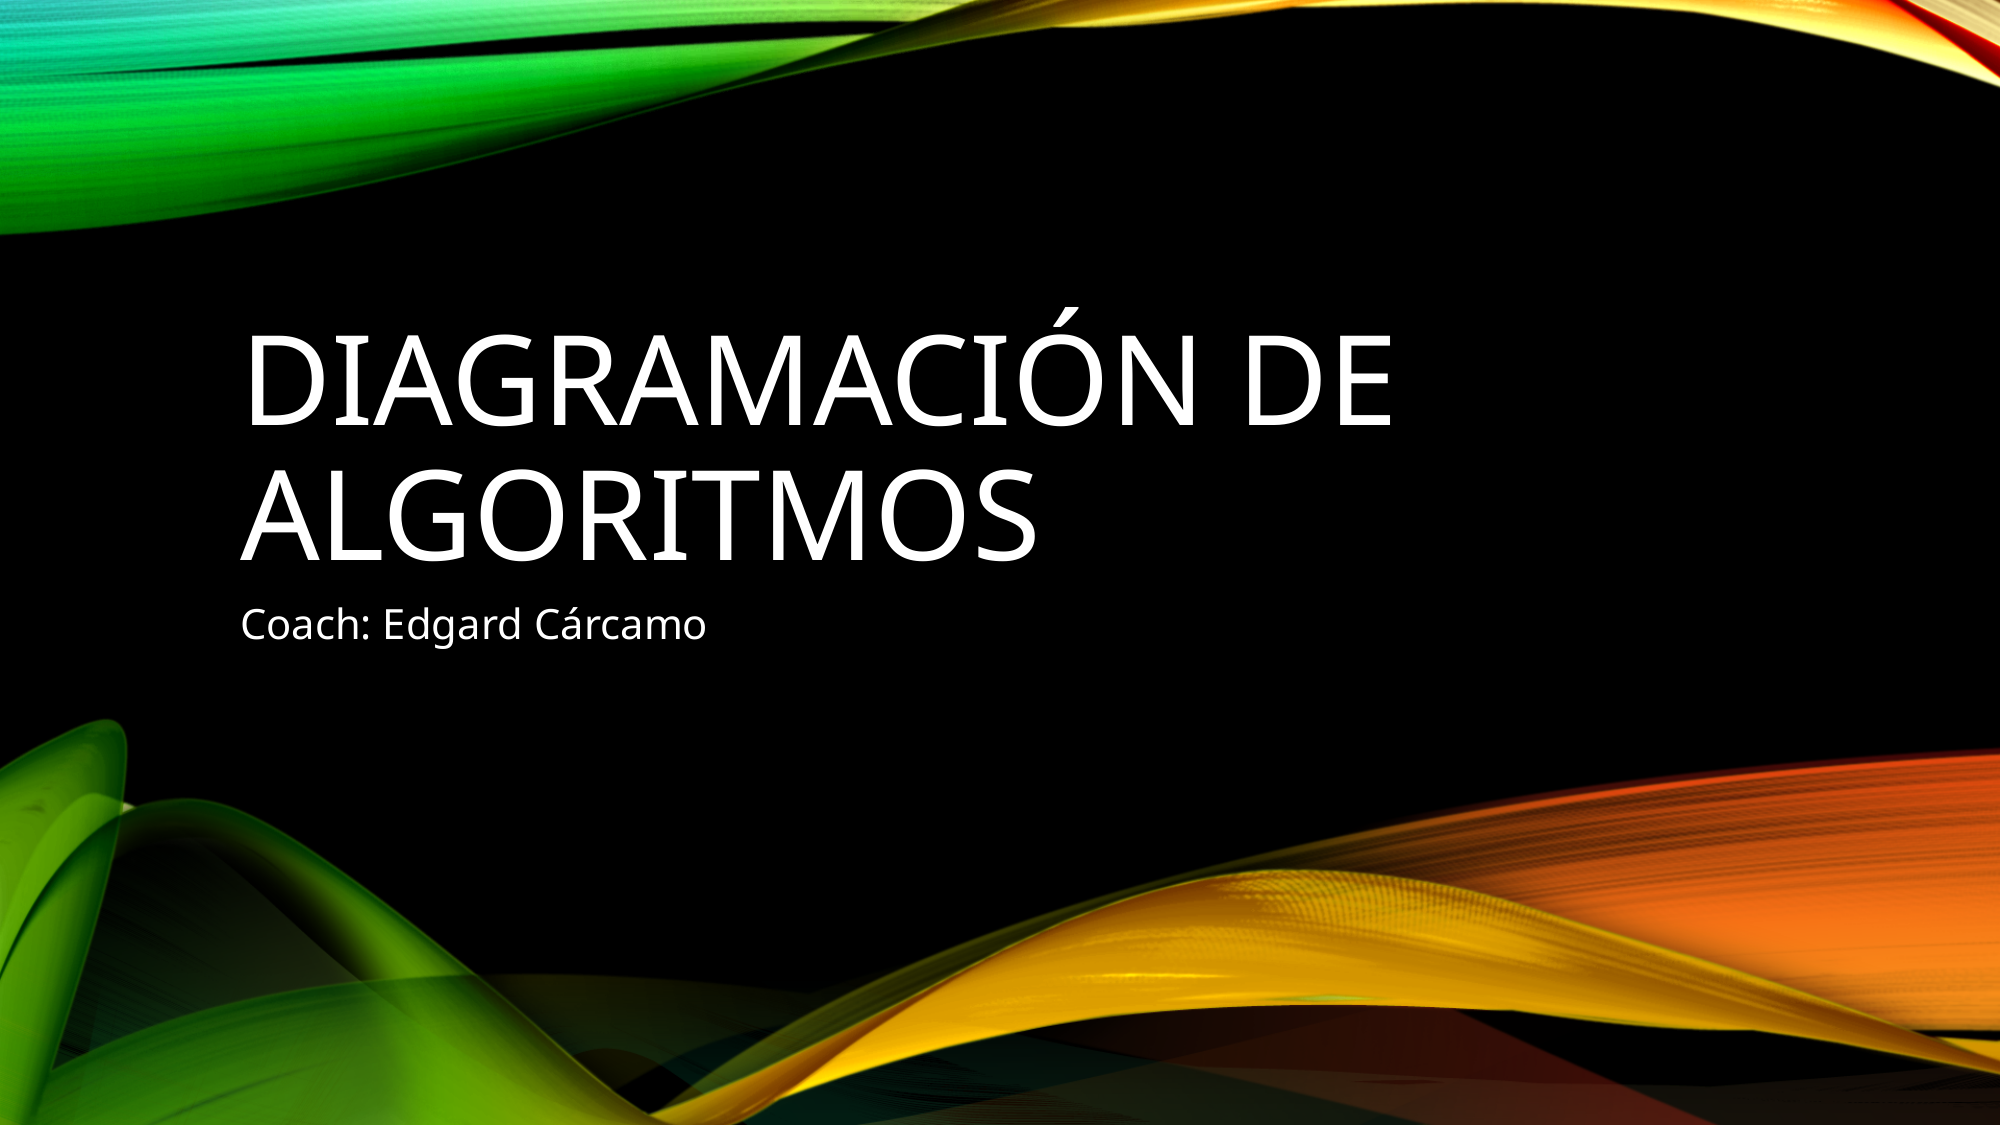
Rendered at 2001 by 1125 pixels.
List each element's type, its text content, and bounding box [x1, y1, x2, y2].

subtitle Coach: Edgard Cárcamo [225, 595, 1775, 709]
title Diagramación de algoritmos [225, 295, 1775, 595]
picture [0, 717, 2000, 1125]
picture [0, 0, 2000, 237]
